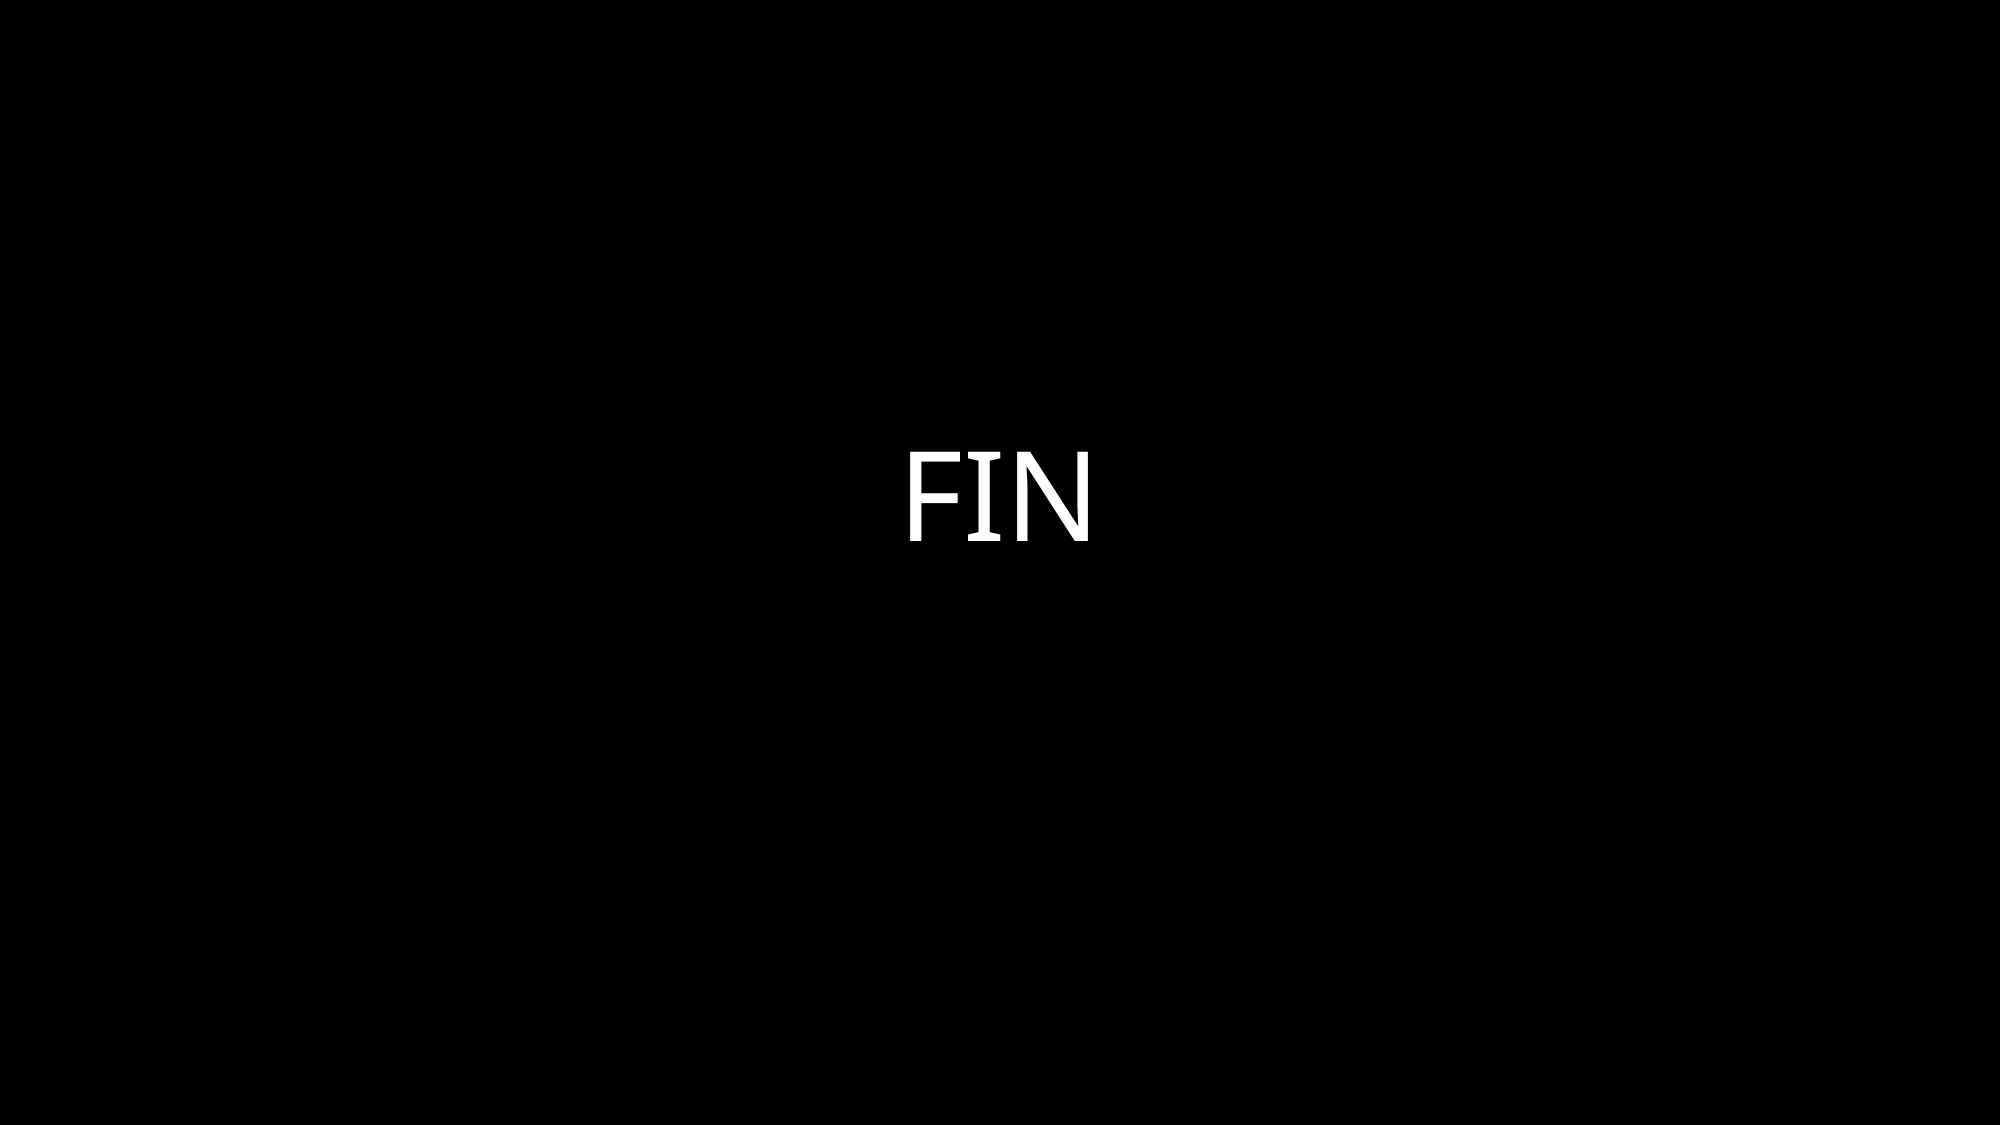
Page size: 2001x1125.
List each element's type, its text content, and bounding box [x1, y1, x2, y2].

title FIN [249, 184, 1750, 576]
